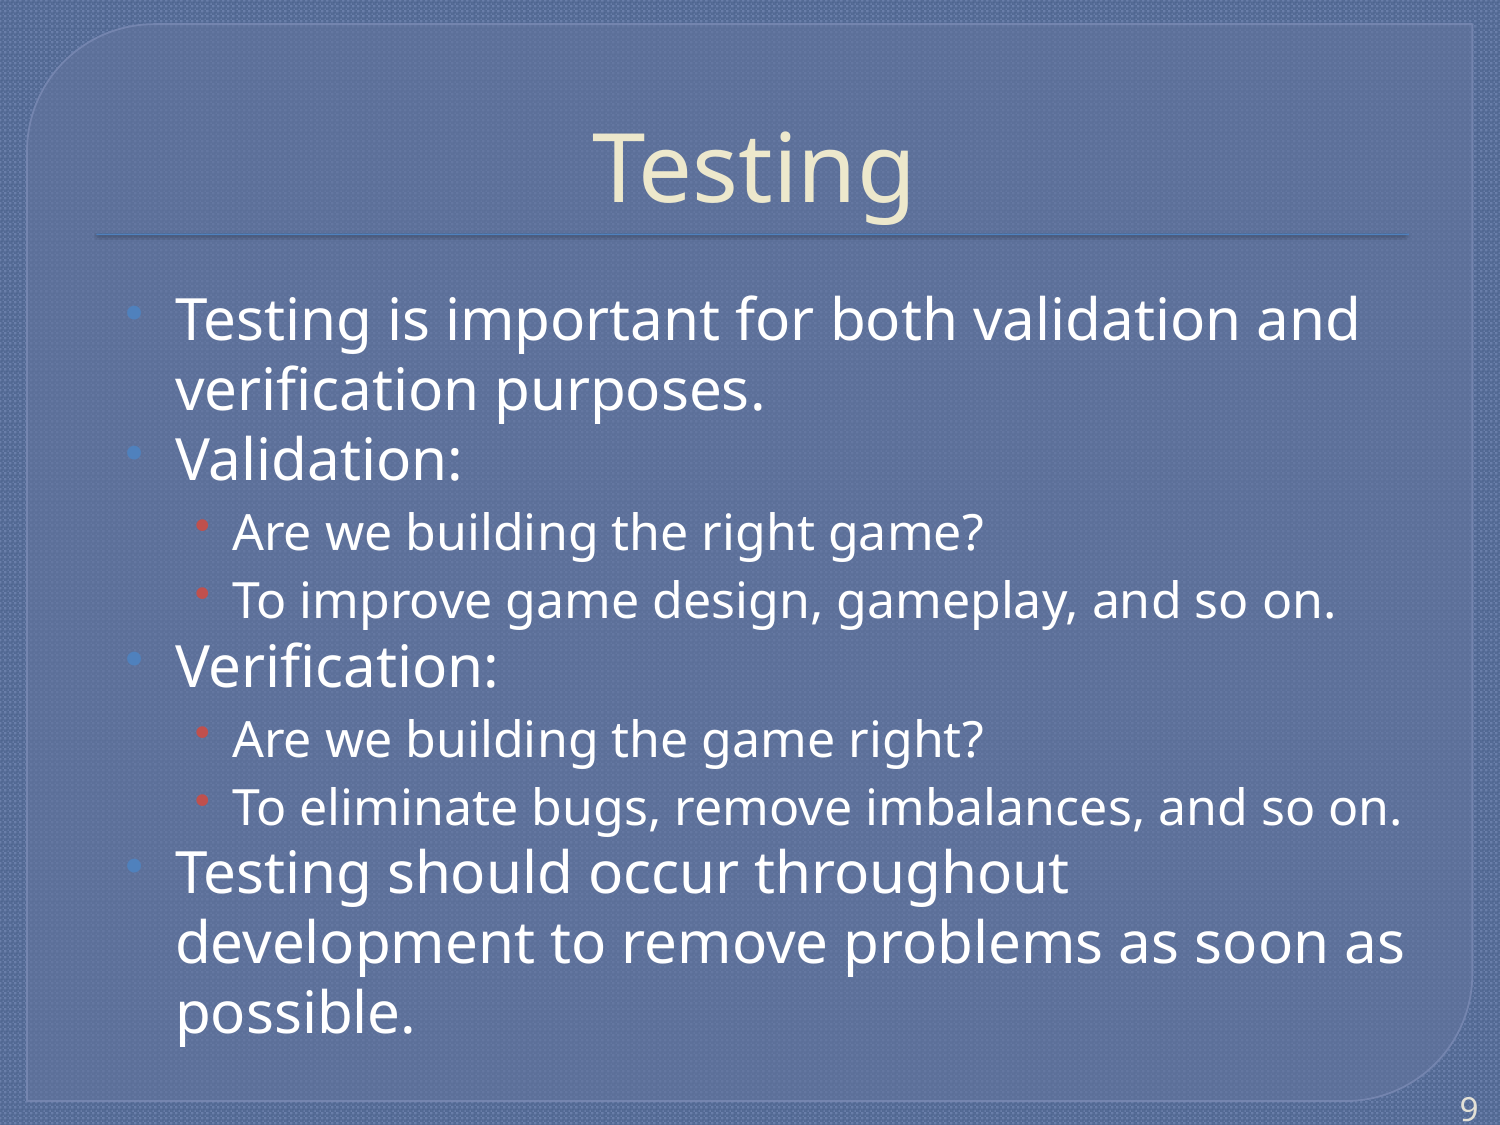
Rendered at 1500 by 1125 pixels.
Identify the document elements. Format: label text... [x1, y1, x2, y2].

slide_number 9 [1417, 1068, 1494, 1114]
list Testing is important for both validation and verification purposes. Validation: Are we building the right game? To improve game design, gameplay, and so on. Verification: Are we building the game right? To eliminate bugs, remove imbalances, and so on. Testing should occur throughout development to remove problems as soon as possible. [112, 275, 1438, 1075]
title Testing [75, 41, 1425, 230]
